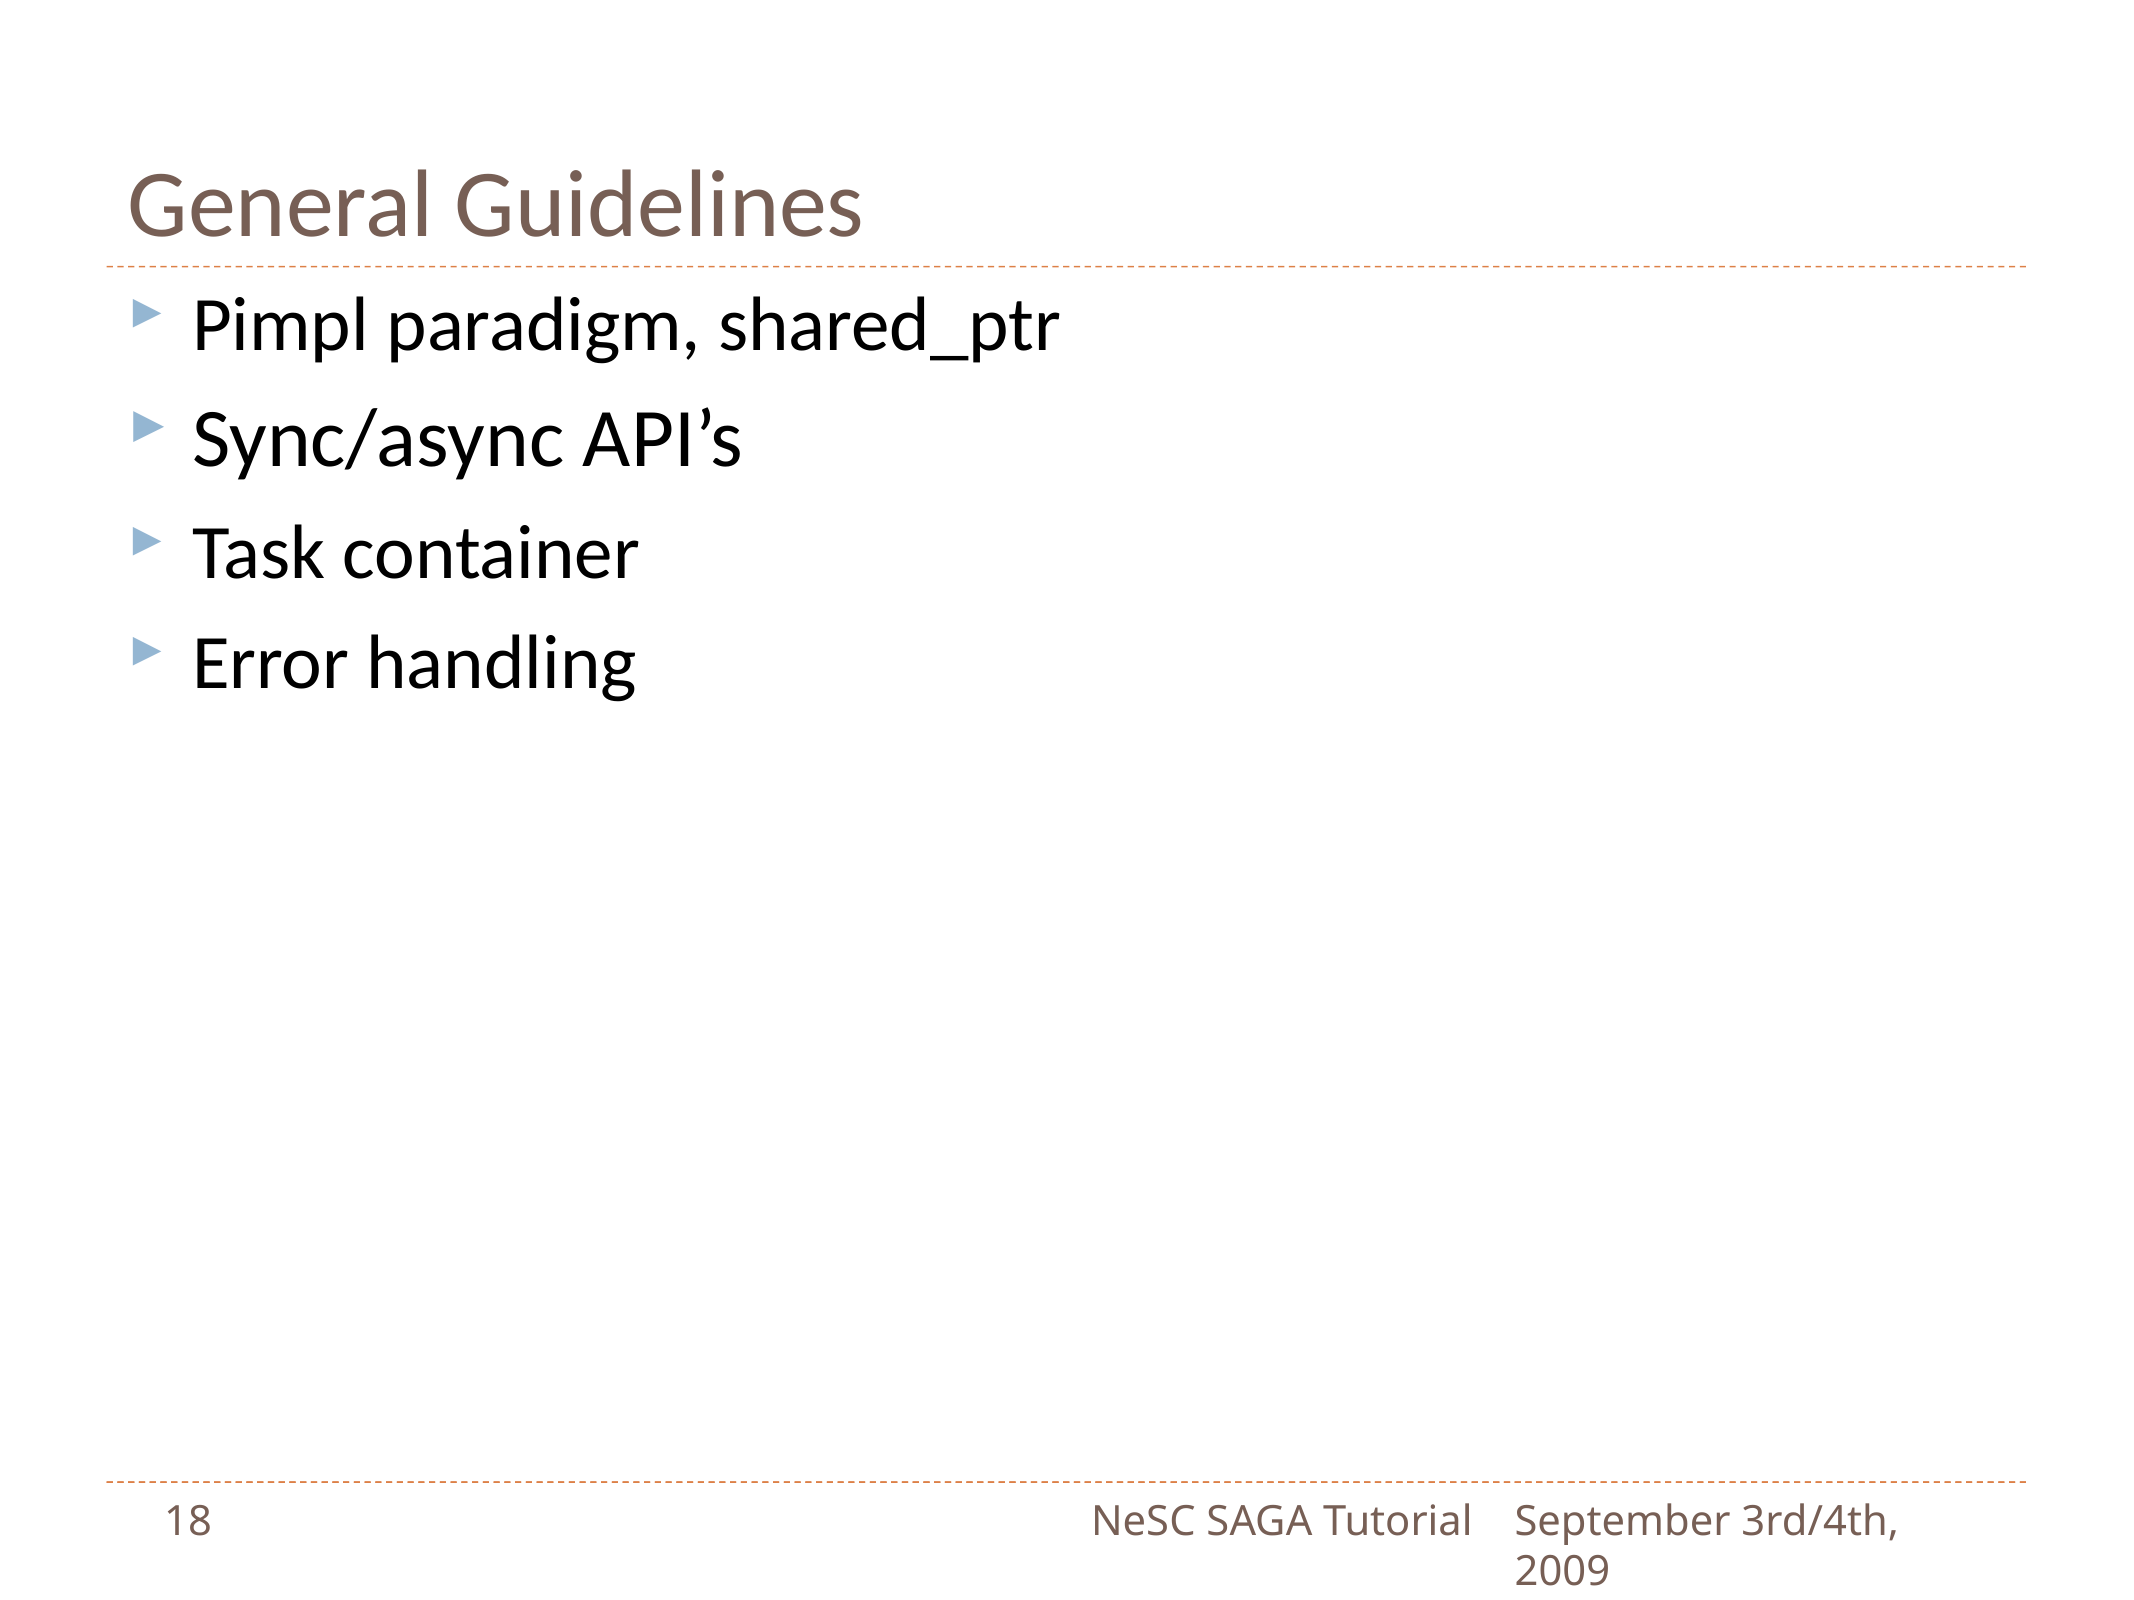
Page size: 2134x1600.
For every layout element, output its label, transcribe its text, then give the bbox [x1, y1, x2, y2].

footer NeSC SAGA Tutorial [676, 1482, 1494, 1569]
slide_number 18 [142, 1482, 606, 1569]
list Pimpl paradigm, shared_ptr Sync/async API’s Task container Error handling [106, 262, 2027, 1415]
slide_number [1494, 1482, 2028, 1569]
title General Guidelines [106, 35, 2027, 262]
